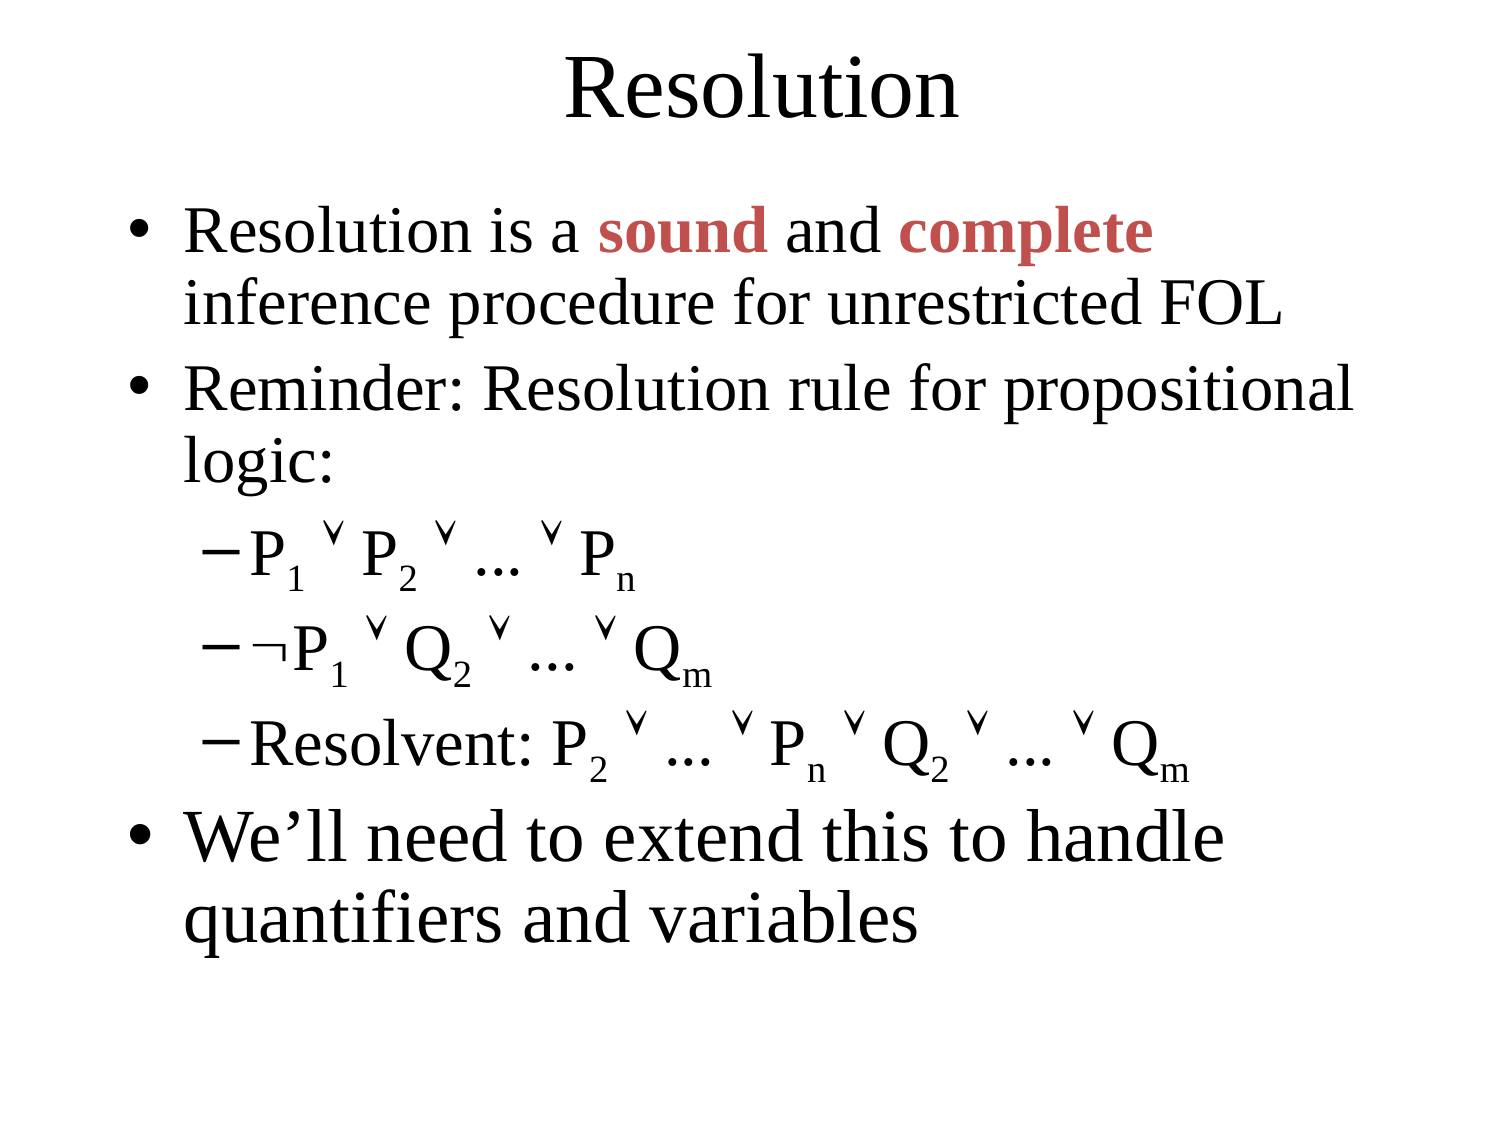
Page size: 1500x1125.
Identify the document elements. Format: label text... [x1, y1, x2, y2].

list Resolution is a sound and complete inference procedure for unrestricted FOL Reminder: Resolution rule for propositional logic: P1  P2  ...  Pn P1  Q2  ...  Qm Resolvent: P2  ...  Pn  Q2  ...  Qm We’ll need to extend this to handle quantifiers and variables [112, 187, 1388, 1050]
title Resolution [125, 0, 1400, 175]
